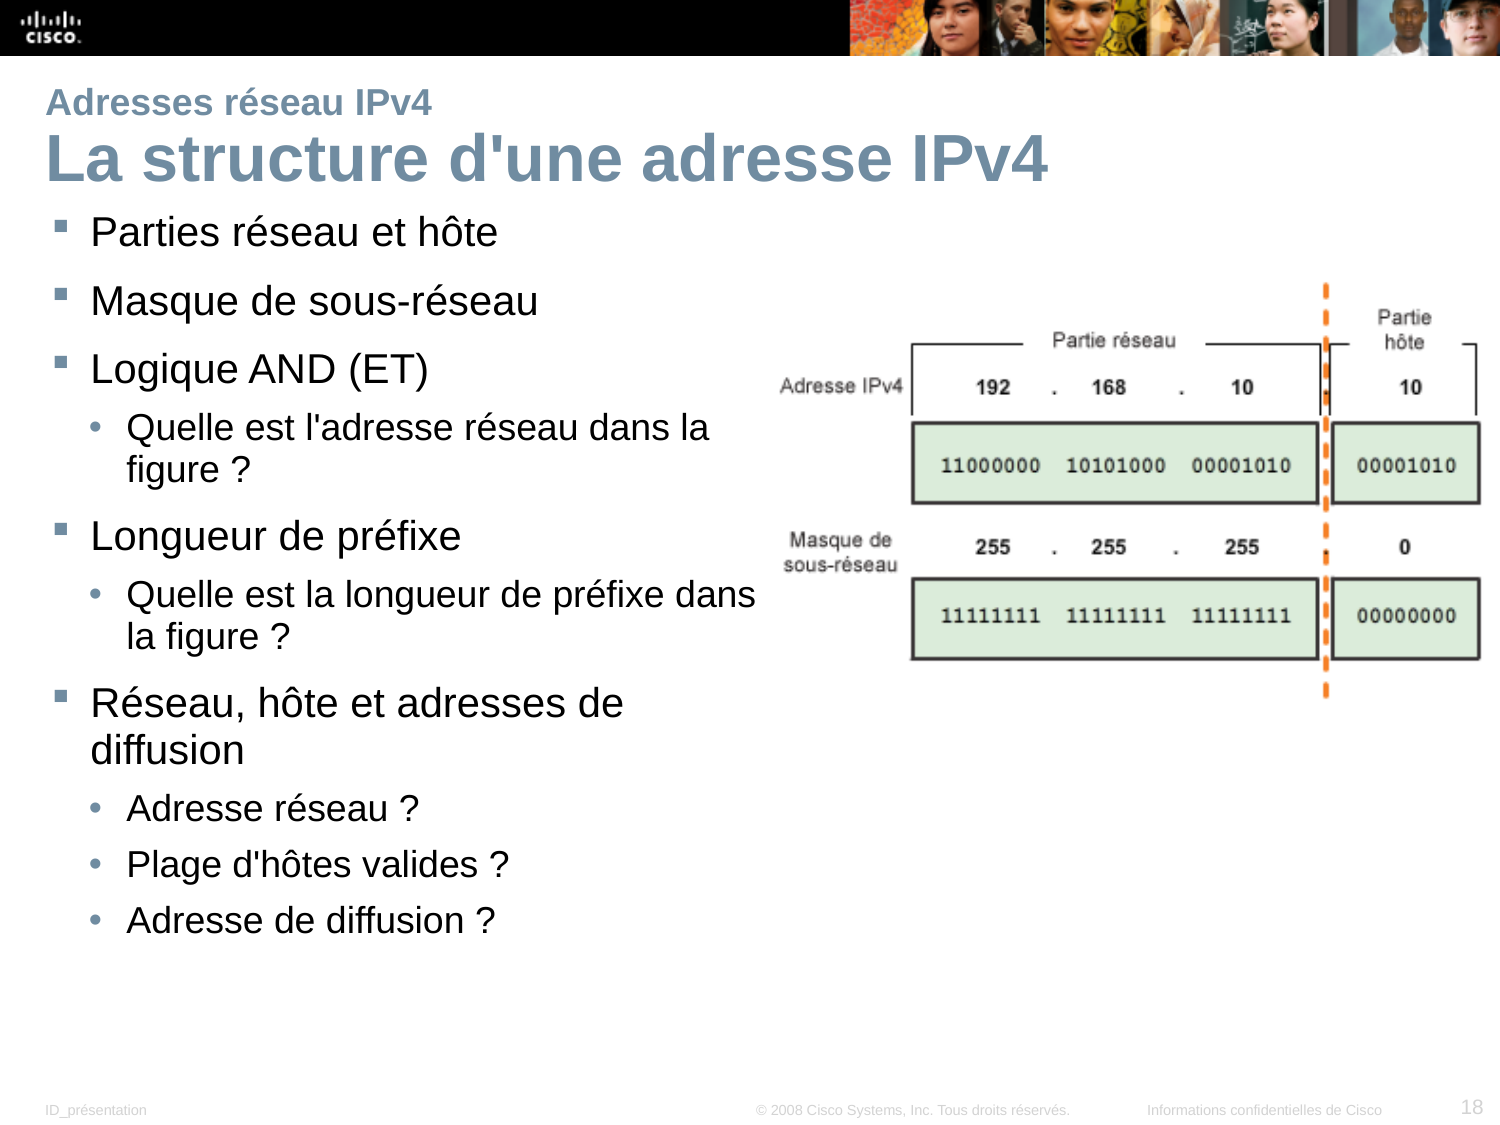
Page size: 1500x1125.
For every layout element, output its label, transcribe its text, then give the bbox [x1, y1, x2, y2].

picture [0, 0, 1500, 56]
title Adresses réseau IPv4 La structure d'une adresse IPv4 [31, 64, 1471, 203]
picture [771, 279, 1487, 703]
list Parties réseau et hôte Masque de sous-réseau Logique AND (ET) Quelle est l'adresse réseau dans la figure ? Longueur de préfixe Quelle est la longueur de préfixe dans la figure ? Réseau, hôte et adresses de diffusion Adresse réseau ? Plage d'hôtes valides ? Adresse de diffusion ? [38, 202, 788, 949]
